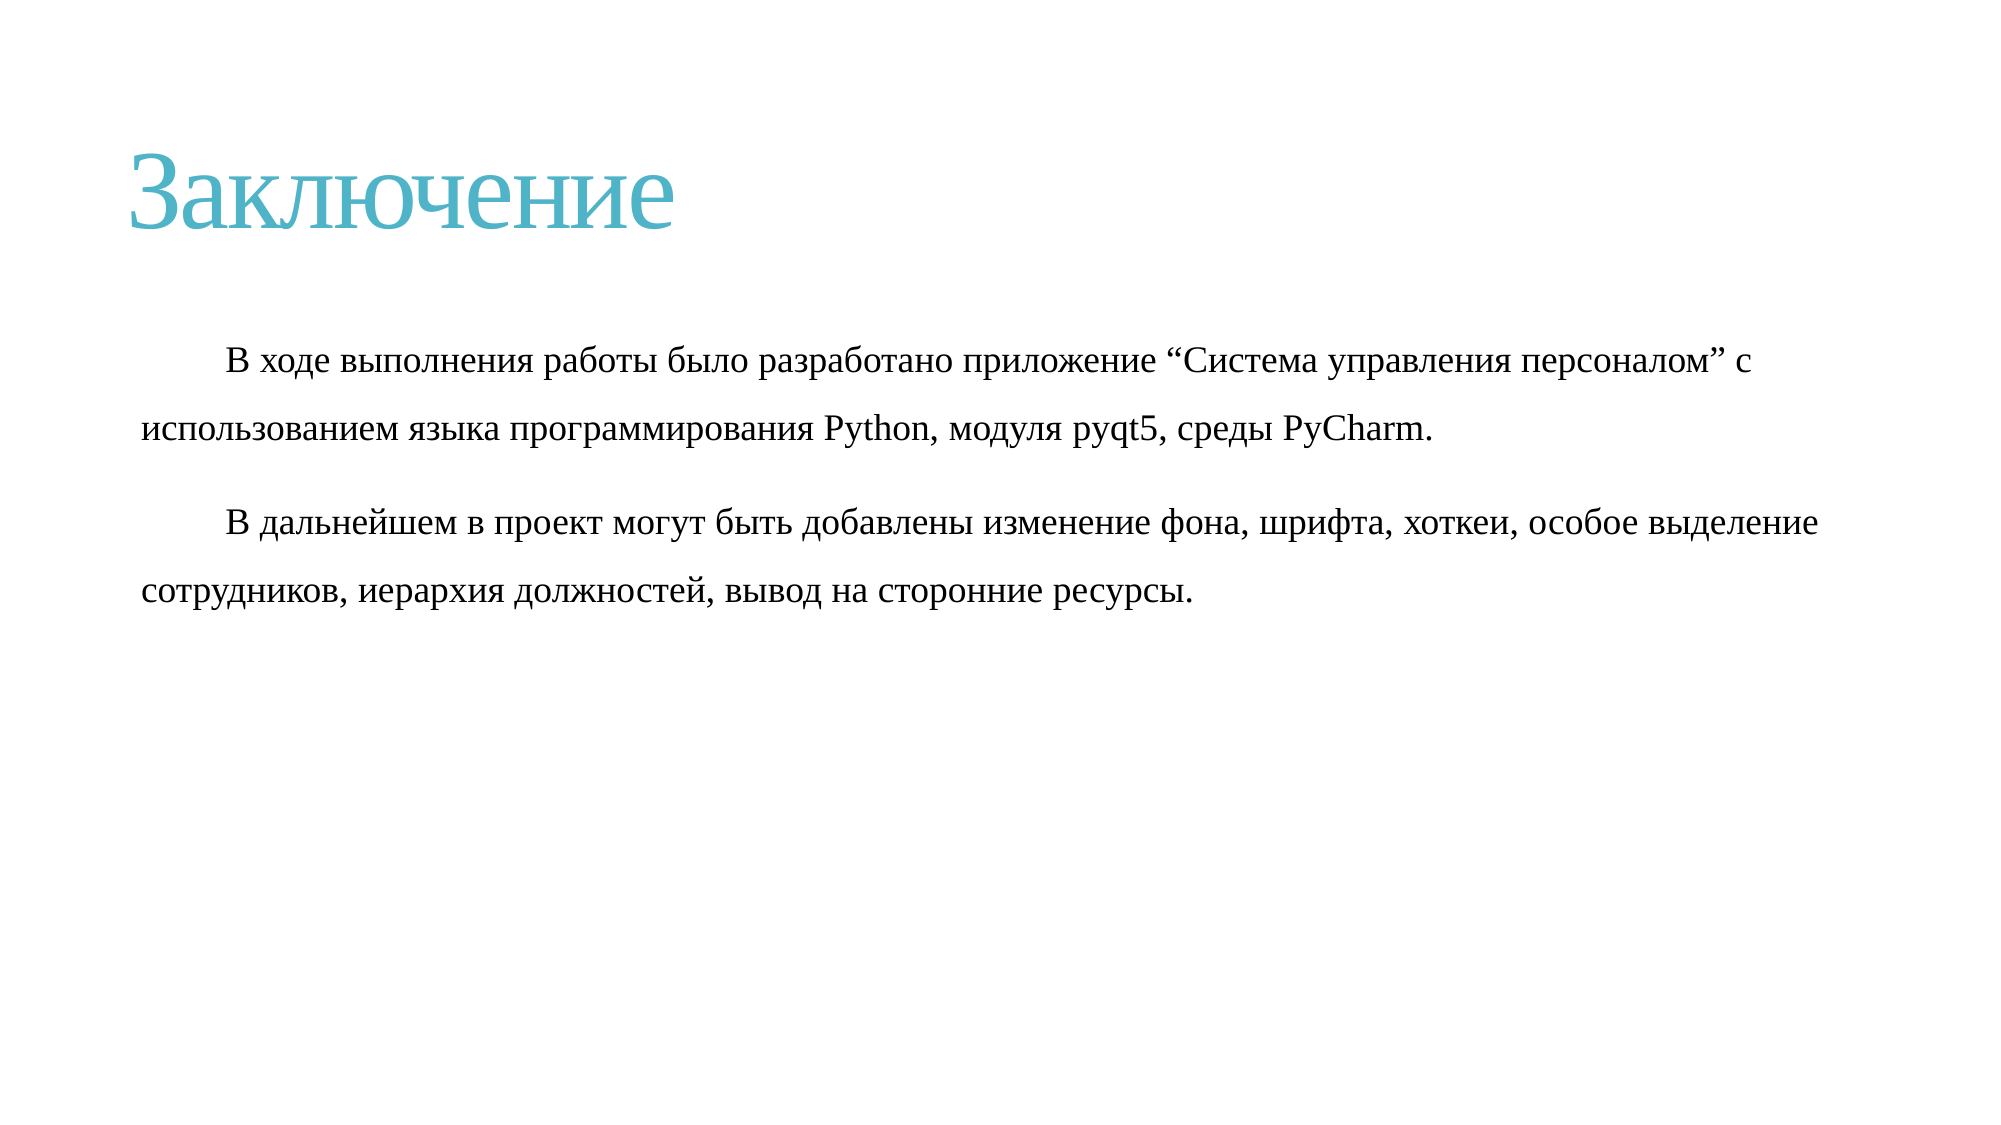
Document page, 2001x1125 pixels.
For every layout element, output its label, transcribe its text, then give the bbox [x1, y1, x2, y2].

list В ходе выполнения работы было разработано приложение “Система управления персоналом” с использованием языка программирования Python, модуля pyqt5, среды PyCharm. В дальнейшем в проект могут быть добавлены изменение фона, шрифта, хоткеи, особое выделение сотрудников, иерархия должностей, вывод на сторонние ресурсы. [111, 330, 1876, 924]
title Заключение [111, 57, 1879, 330]
